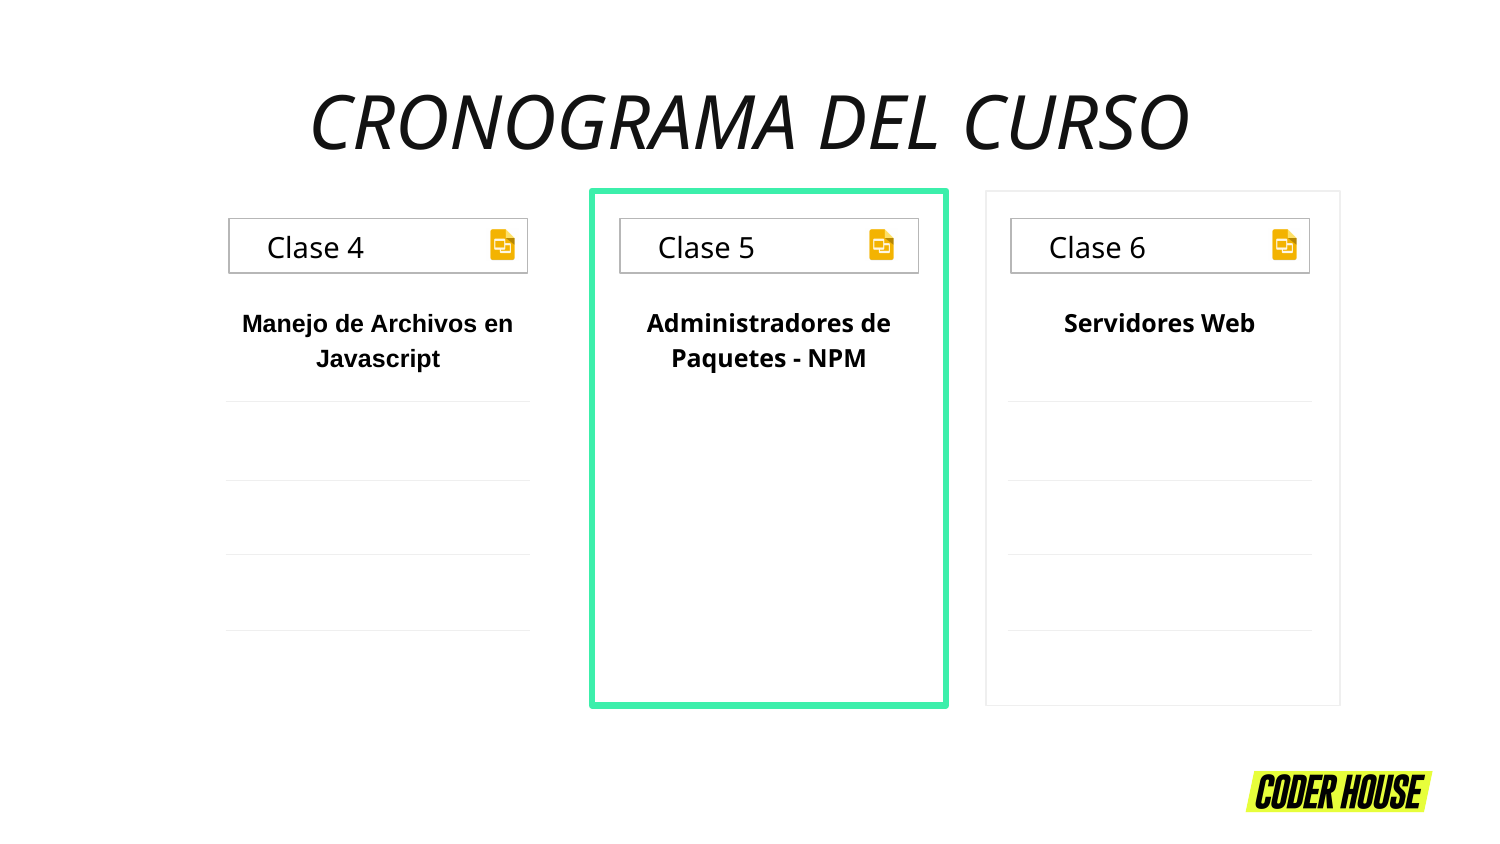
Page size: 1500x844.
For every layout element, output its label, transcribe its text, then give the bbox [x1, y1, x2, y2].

text_box [985, 190, 1340, 706]
text_box [592, 201, 947, 706]
text_box CRONOGRAMA DEL CURSO [229, 37, 1271, 201]
text_box [846, 218, 919, 273]
picture [865, 227, 898, 261]
text_box [1237, 218, 1310, 273]
text_box [1010, 218, 1033, 273]
text_box [228, 218, 251, 273]
picture [486, 227, 520, 261]
text_box Administradores de Paquetes - NPM [617, 288, 922, 511]
text_box [619, 218, 642, 273]
picture [1241, 764, 1437, 819]
picture [1268, 227, 1301, 261]
text_box Clase 4 [251, 214, 455, 275]
text_box [455, 218, 528, 273]
text_box Clase 6 [1033, 214, 1237, 275]
text_box Servidores Web [1007, 288, 1313, 358]
text_box Manejo de Archivos en Javascript [226, 288, 531, 358]
text_box Clase 5 [642, 214, 846, 275]
